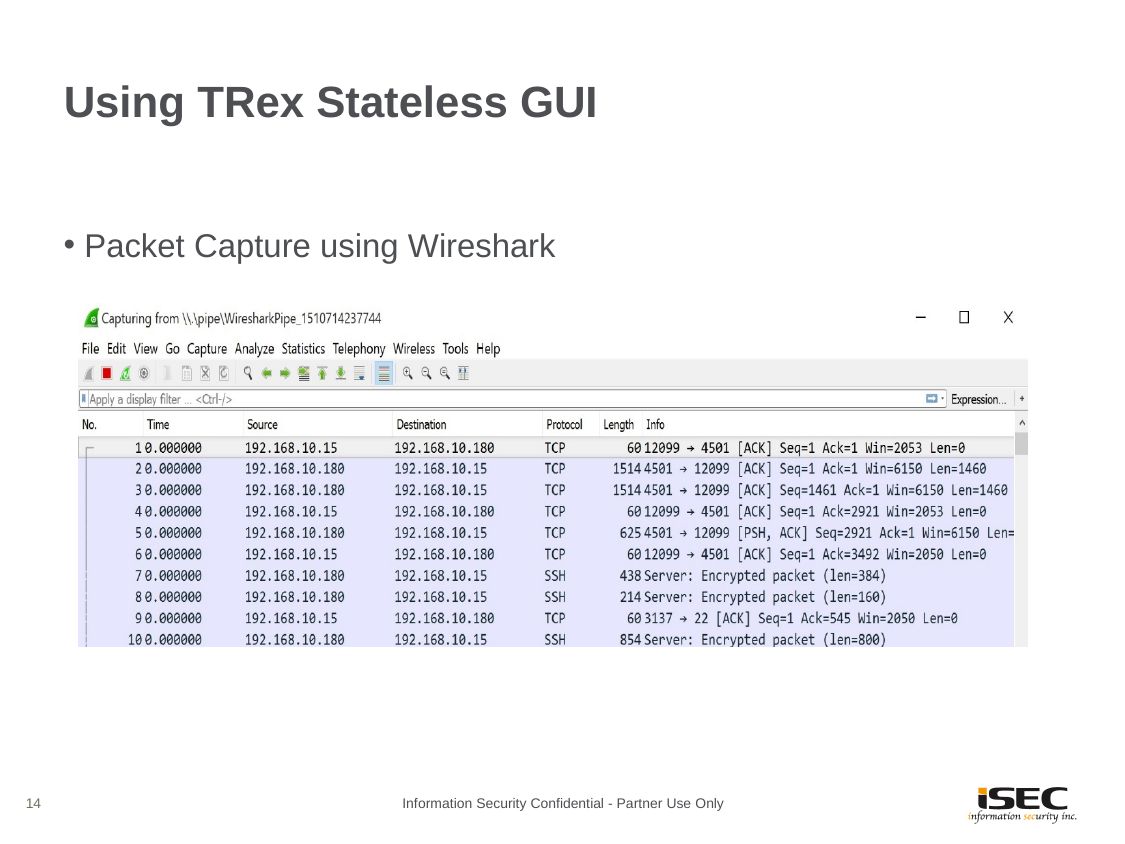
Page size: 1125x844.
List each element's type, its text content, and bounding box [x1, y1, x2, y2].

picture [77, 303, 1028, 647]
list Packet Capture using Wireshark [48, 217, 1079, 757]
picture [966, 777, 1079, 829]
slide_number 14 [0, 780, 57, 826]
title Using TRex Stateless GUI [48, 47, 1079, 153]
